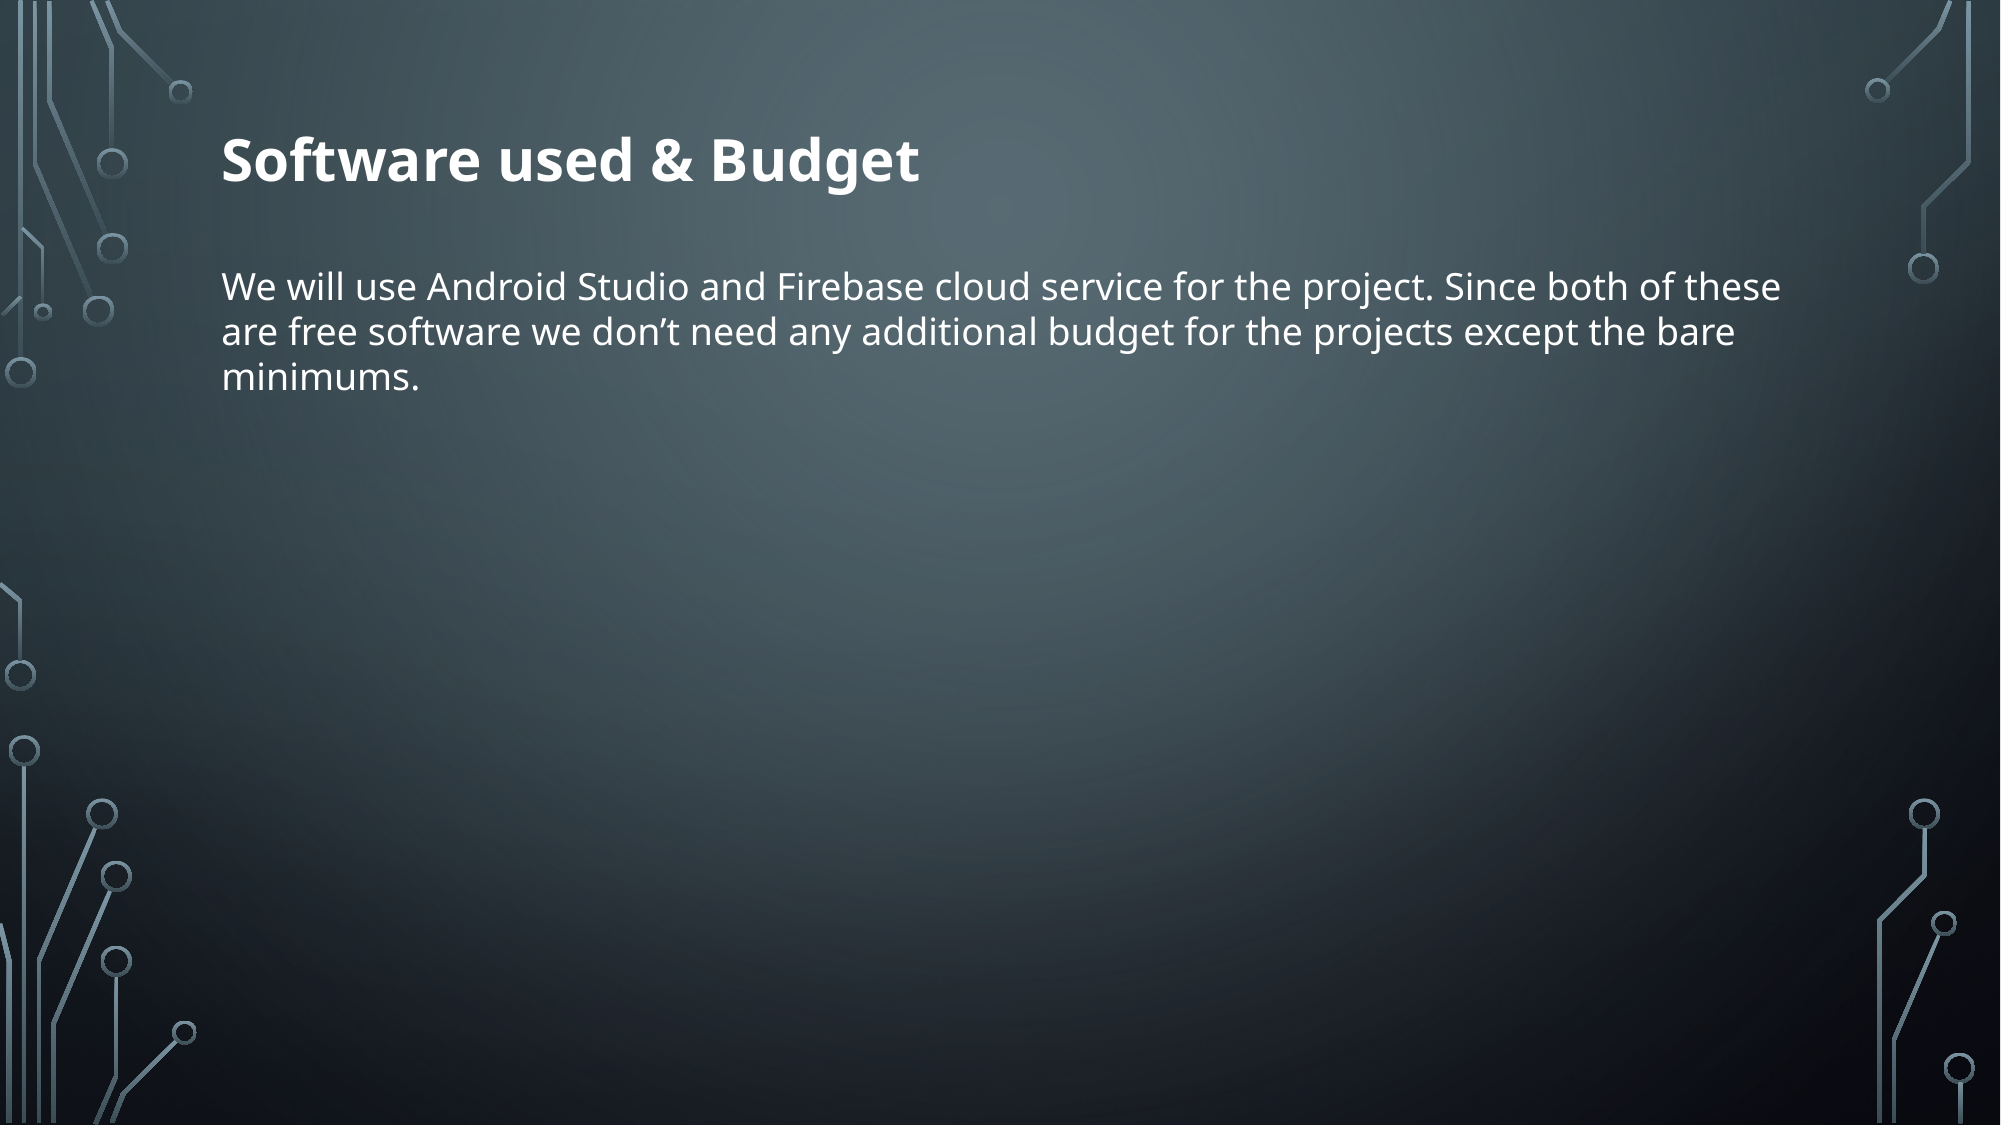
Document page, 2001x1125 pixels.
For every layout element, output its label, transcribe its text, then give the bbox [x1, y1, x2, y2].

text_box Software used & Budget We will use Android Studio and Firebase cloud service for the project. Since both of these are free software we don’t need any additional budget for the projects except the bare minimums. [206, 115, 1809, 406]
